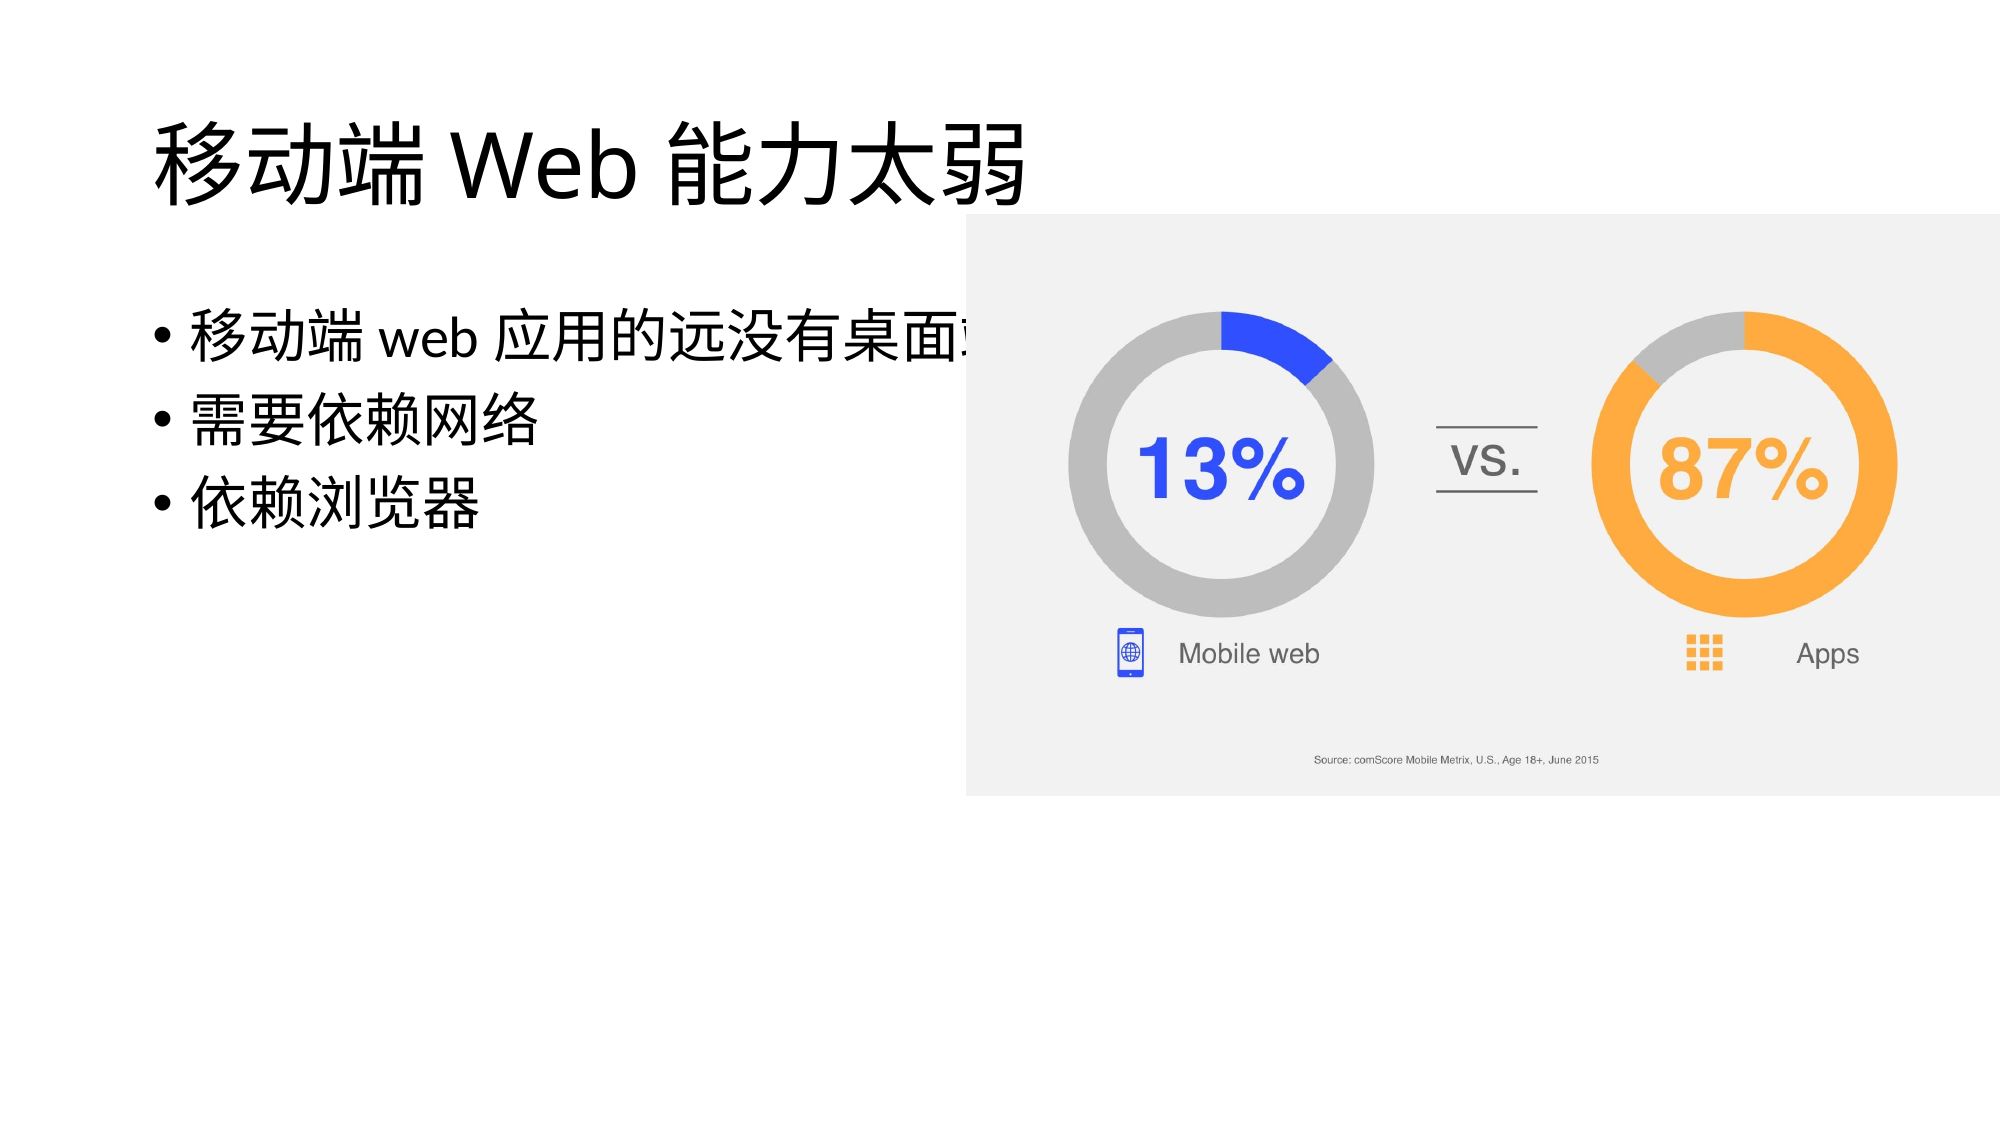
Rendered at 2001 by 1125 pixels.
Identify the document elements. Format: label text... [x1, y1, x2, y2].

picture [966, 214, 2000, 796]
list 移动端web应用的远没有桌面端流行。 需要依赖网络 依赖浏览器 [137, 299, 1863, 1014]
title 移动端Web能力太弱 [137, 59, 1863, 278]
